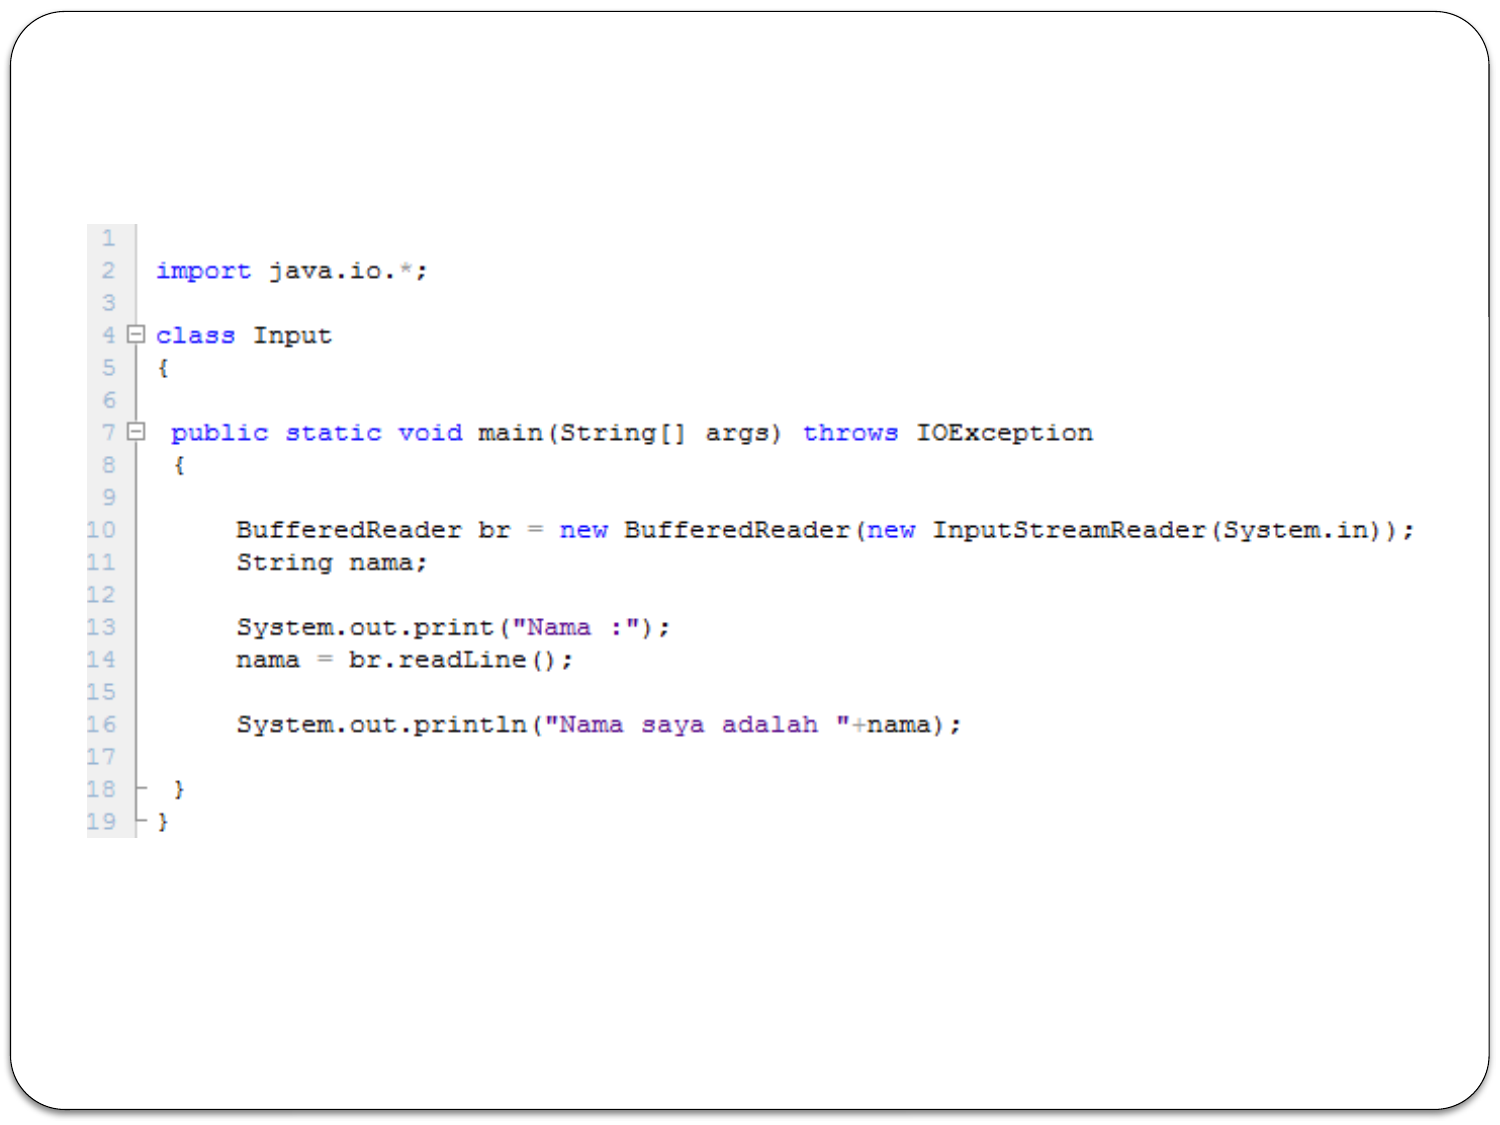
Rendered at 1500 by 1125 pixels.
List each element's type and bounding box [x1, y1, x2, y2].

picture [87, 224, 1453, 838]
